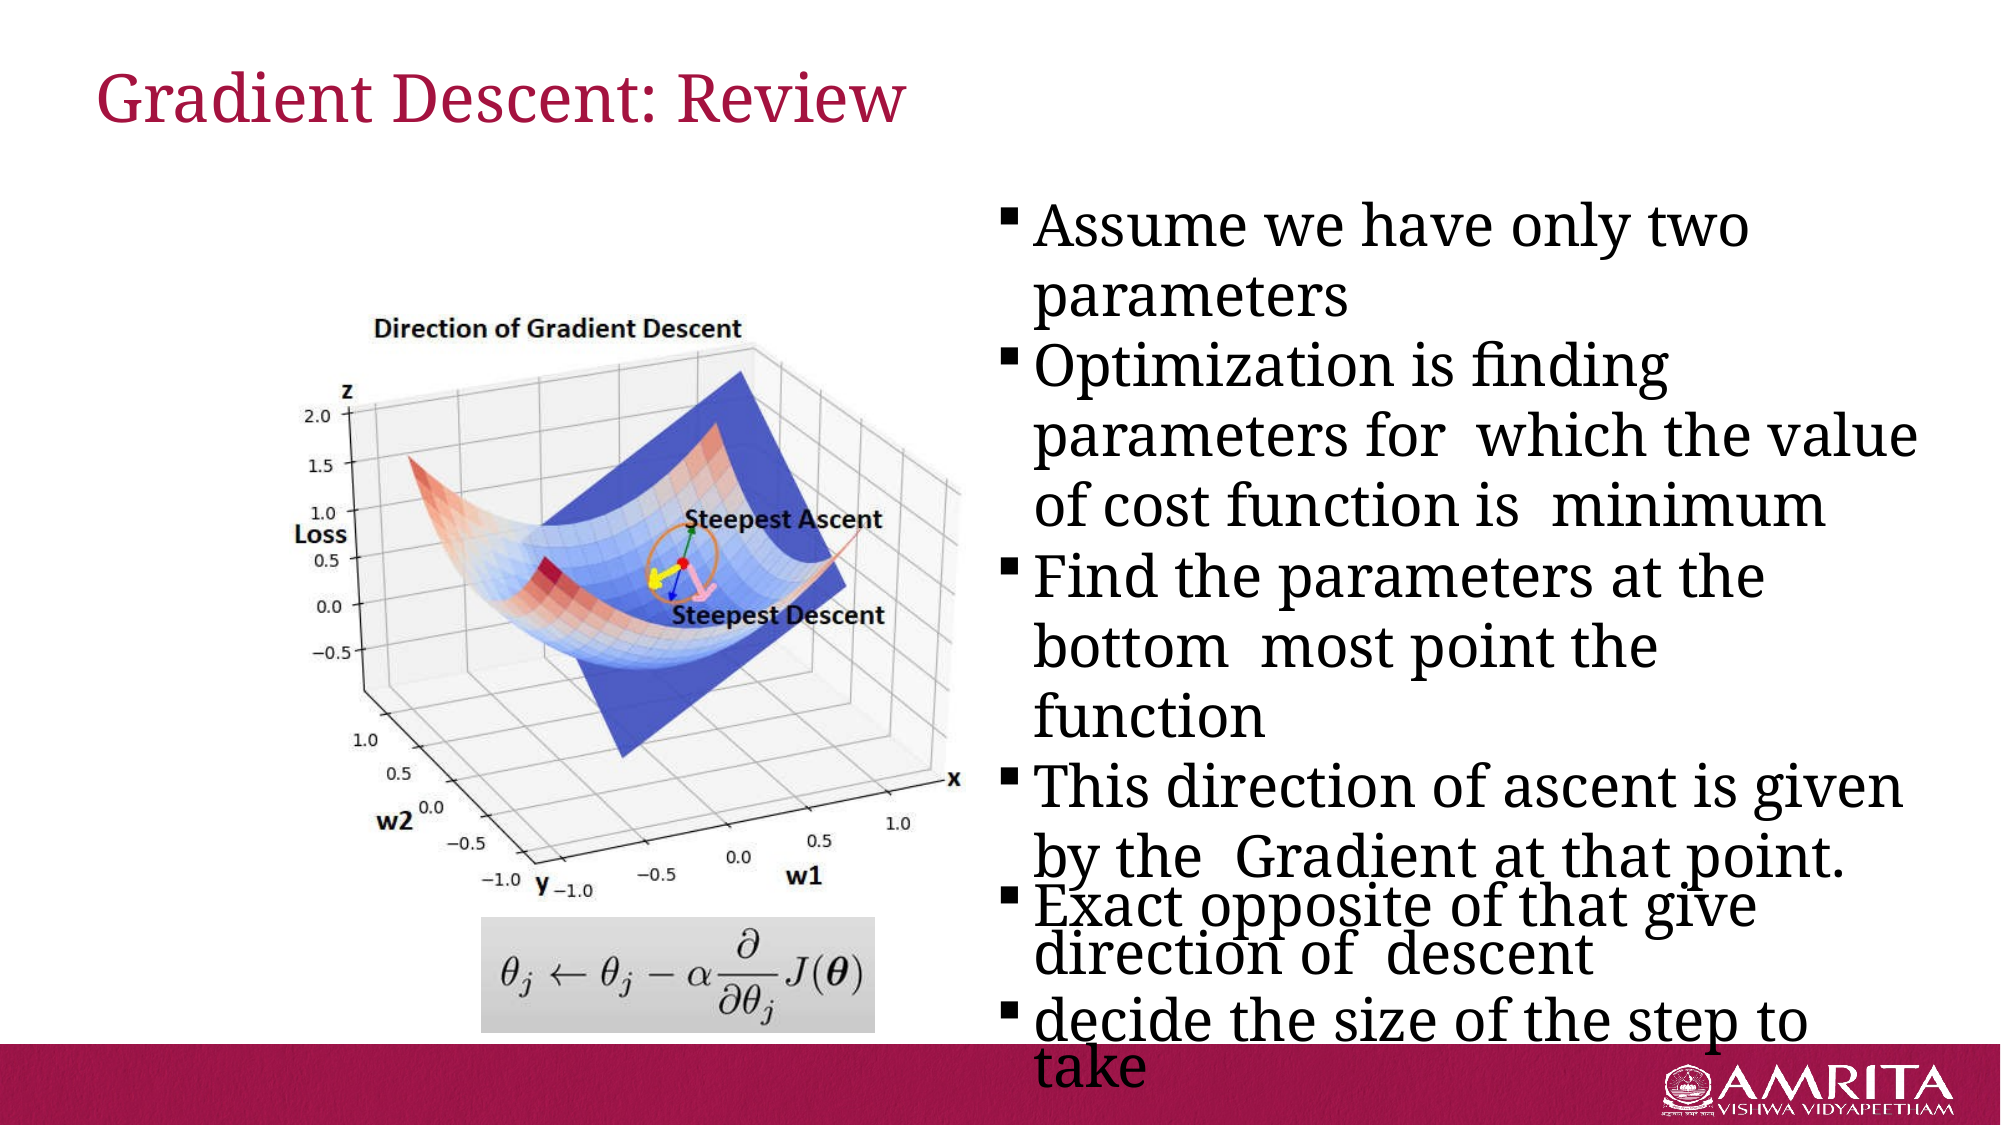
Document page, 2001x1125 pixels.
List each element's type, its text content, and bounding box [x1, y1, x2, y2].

picture [481, 917, 875, 1033]
picture [289, 314, 966, 902]
picture [0, 1044, 2001, 1125]
list Assume we have only two parameters Optimization is finding parameters for which the value of cost function is minimum Find the parameters at the bottom most point the function This direction of ascent is given by the Gradient at that point. Exact opposite of that give direction of descent decide the size of the step to take [93, 191, 1933, 1099]
title Gradient Descent: Review [93, 0, 1933, 191]
